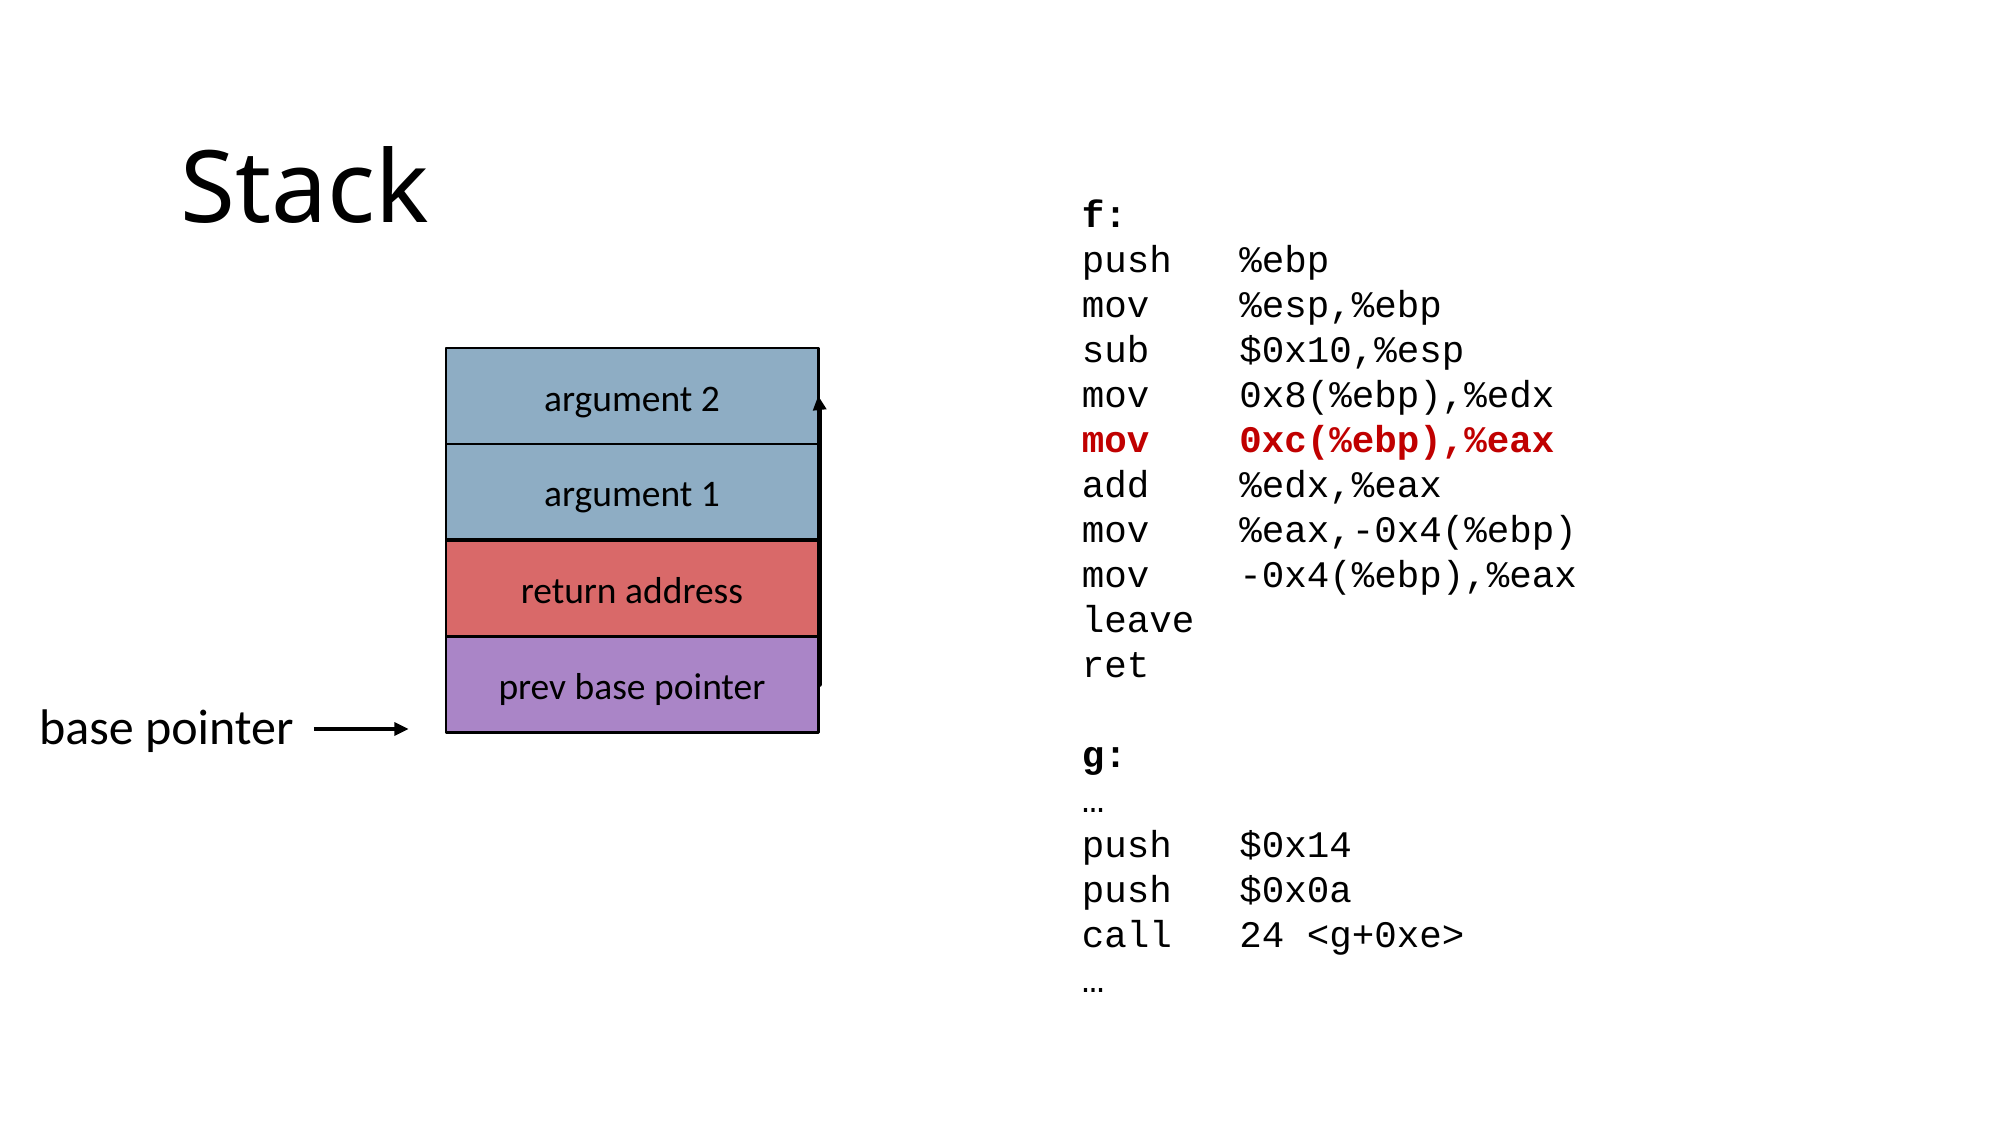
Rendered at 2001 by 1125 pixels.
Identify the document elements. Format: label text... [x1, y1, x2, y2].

text_box return address [445, 541, 814, 635]
text_box prev base pointer [445, 635, 820, 734]
text_box f: push %ebp mov %esp,%ebp sub $0x10,%esp mov 0x8(%ebp),%edx mov 0xc(%ebp),%eax add %edx,%eax mov %eax,-0x4(%ebp) mov -0x4(%ebp),%eax leave ret g: … push $0x14 push $0x0a call 24 <g+0xe> … [1067, 182, 1829, 1008]
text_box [817, 395, 821, 685]
text_box base pointer [24, 686, 331, 762]
text_box argument 2 [445, 347, 820, 445]
text_box Stack [165, 114, 1829, 250]
text_box argument 1 [445, 445, 814, 541]
